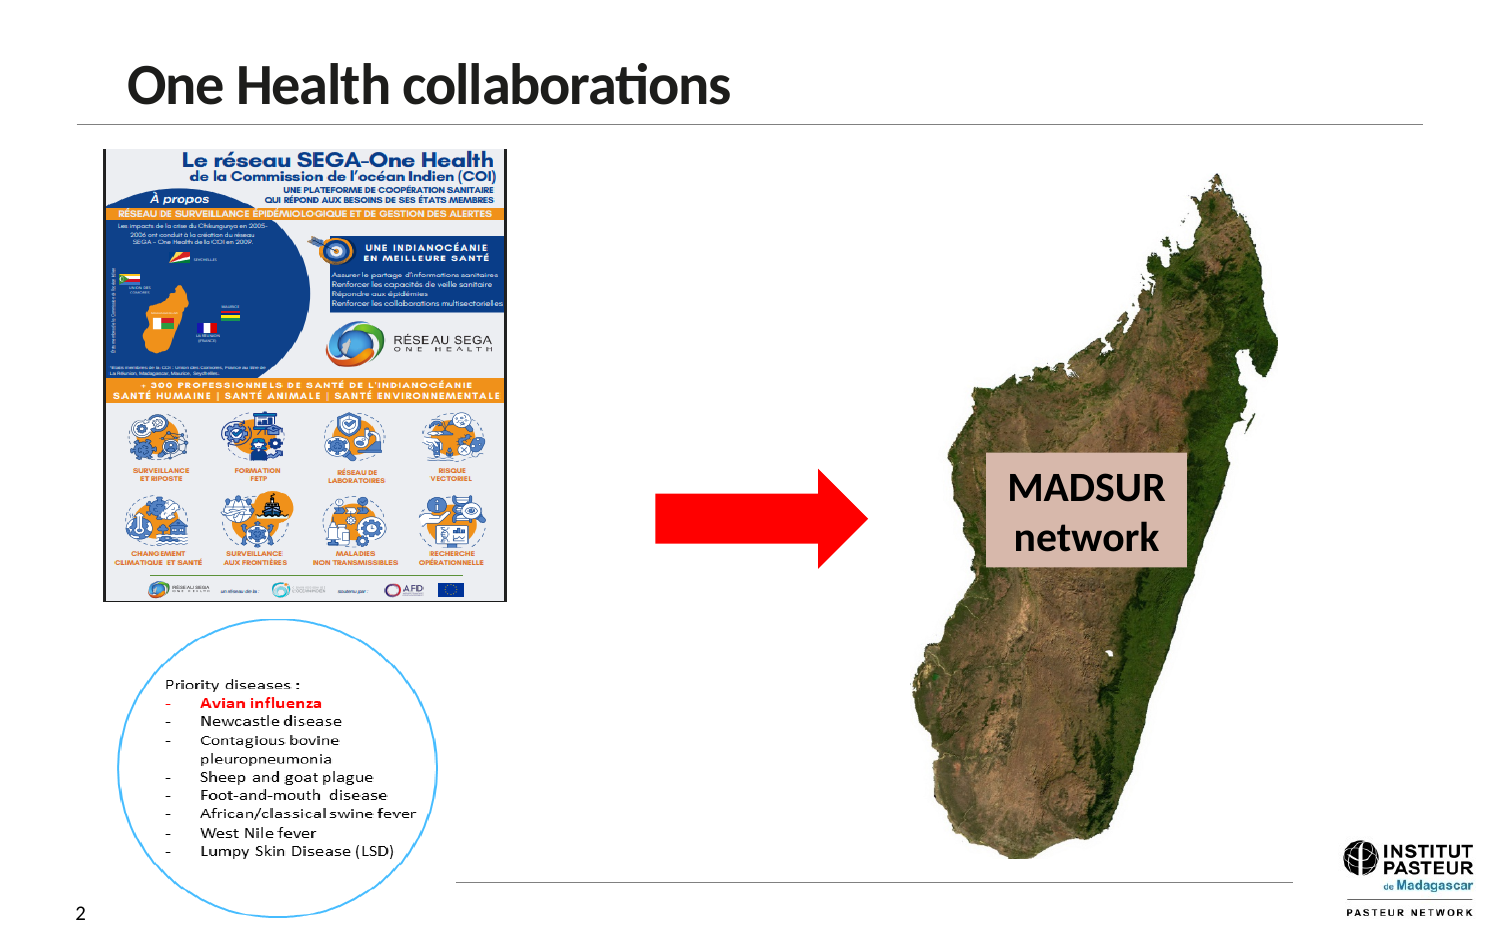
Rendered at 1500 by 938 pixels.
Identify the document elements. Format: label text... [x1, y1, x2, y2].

title One Health collaborations [112, 28, 1350, 120]
picture [1338, 836, 1480, 922]
text_box [654, 467, 869, 570]
picture [910, 172, 1278, 860]
slide_number 2 [0, 887, 112, 938]
picture [103, 149, 507, 603]
picture [110, 618, 457, 932]
